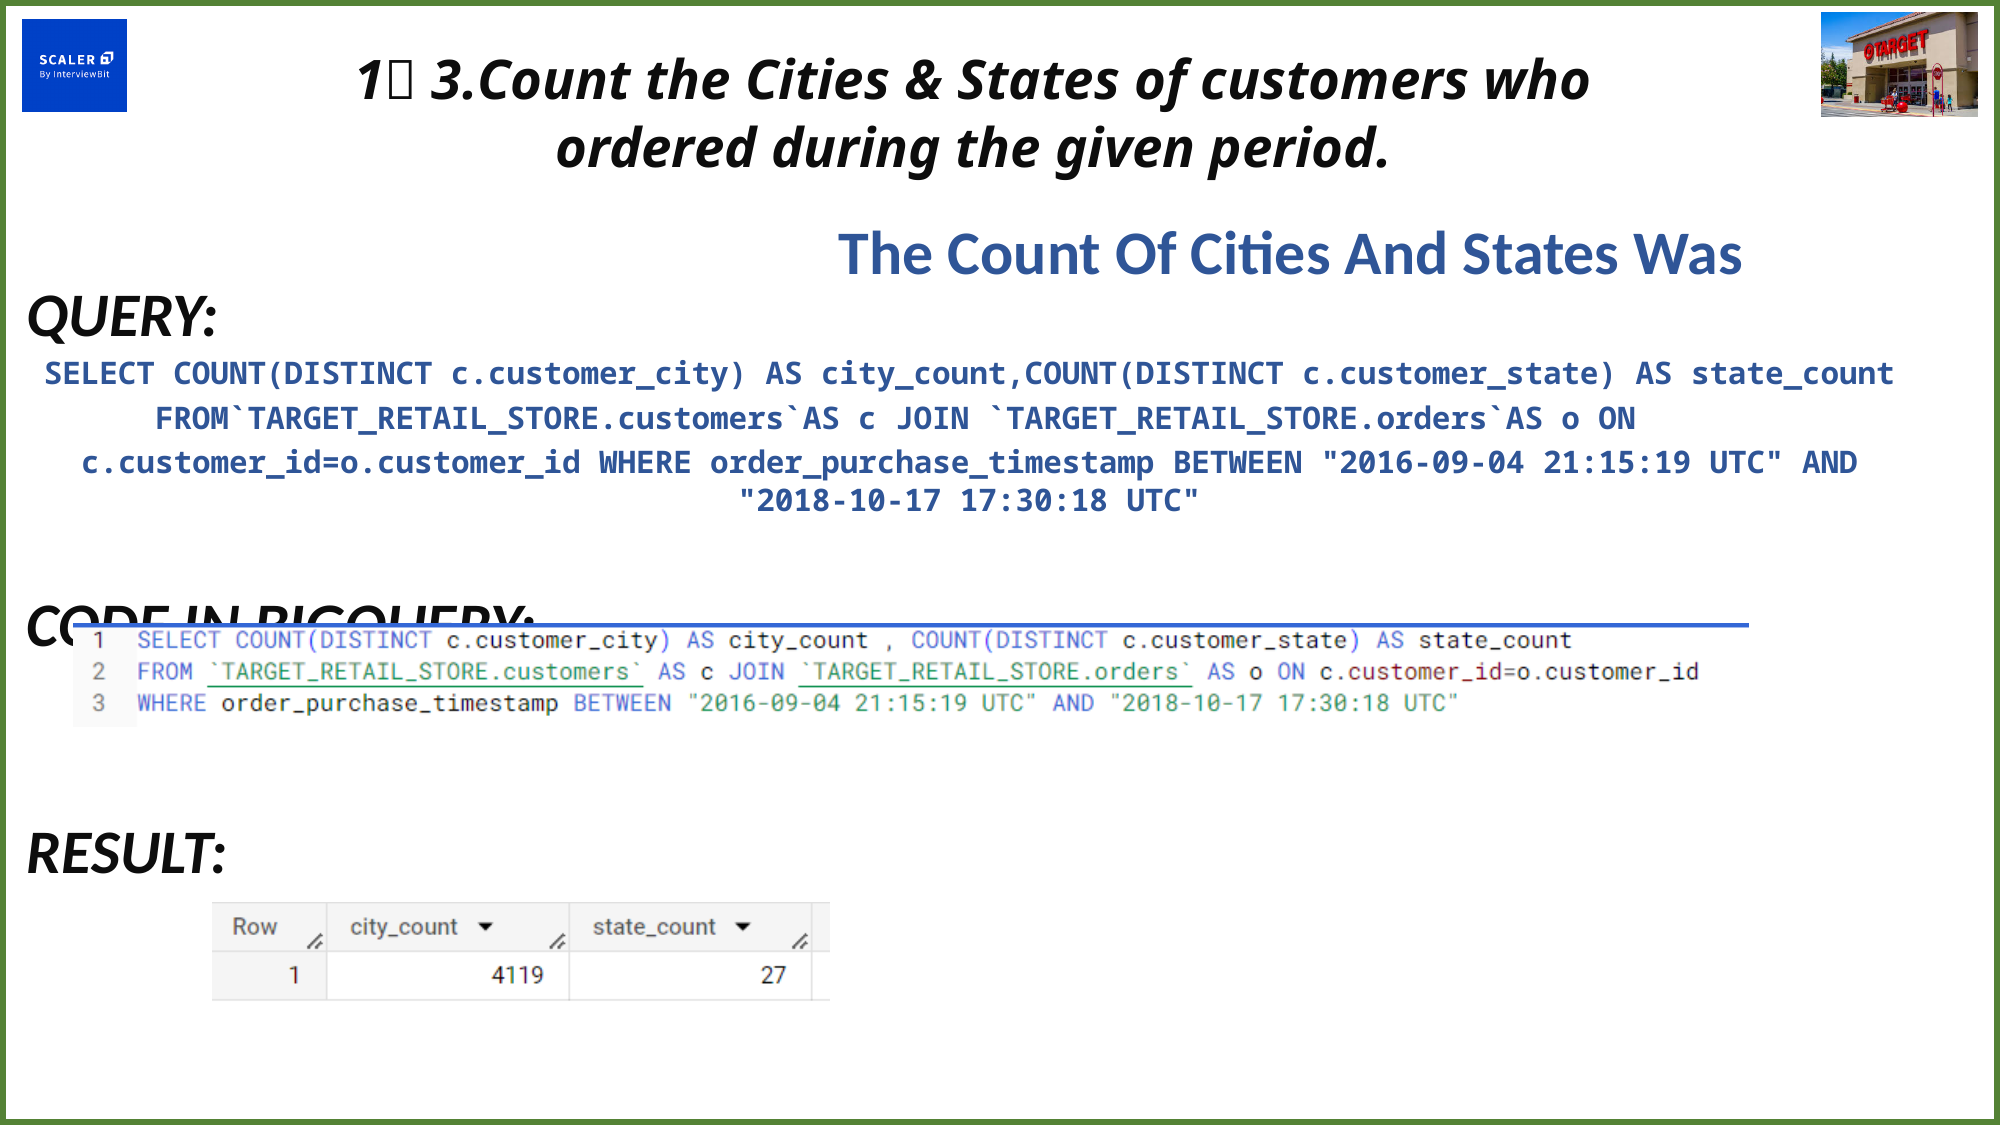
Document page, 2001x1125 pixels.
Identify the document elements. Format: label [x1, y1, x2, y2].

picture [212, 902, 830, 1012]
picture [1821, 12, 1978, 117]
text_box [0, 0, 2000, 1125]
picture [73, 622, 1749, 727]
picture [22, 19, 127, 112]
